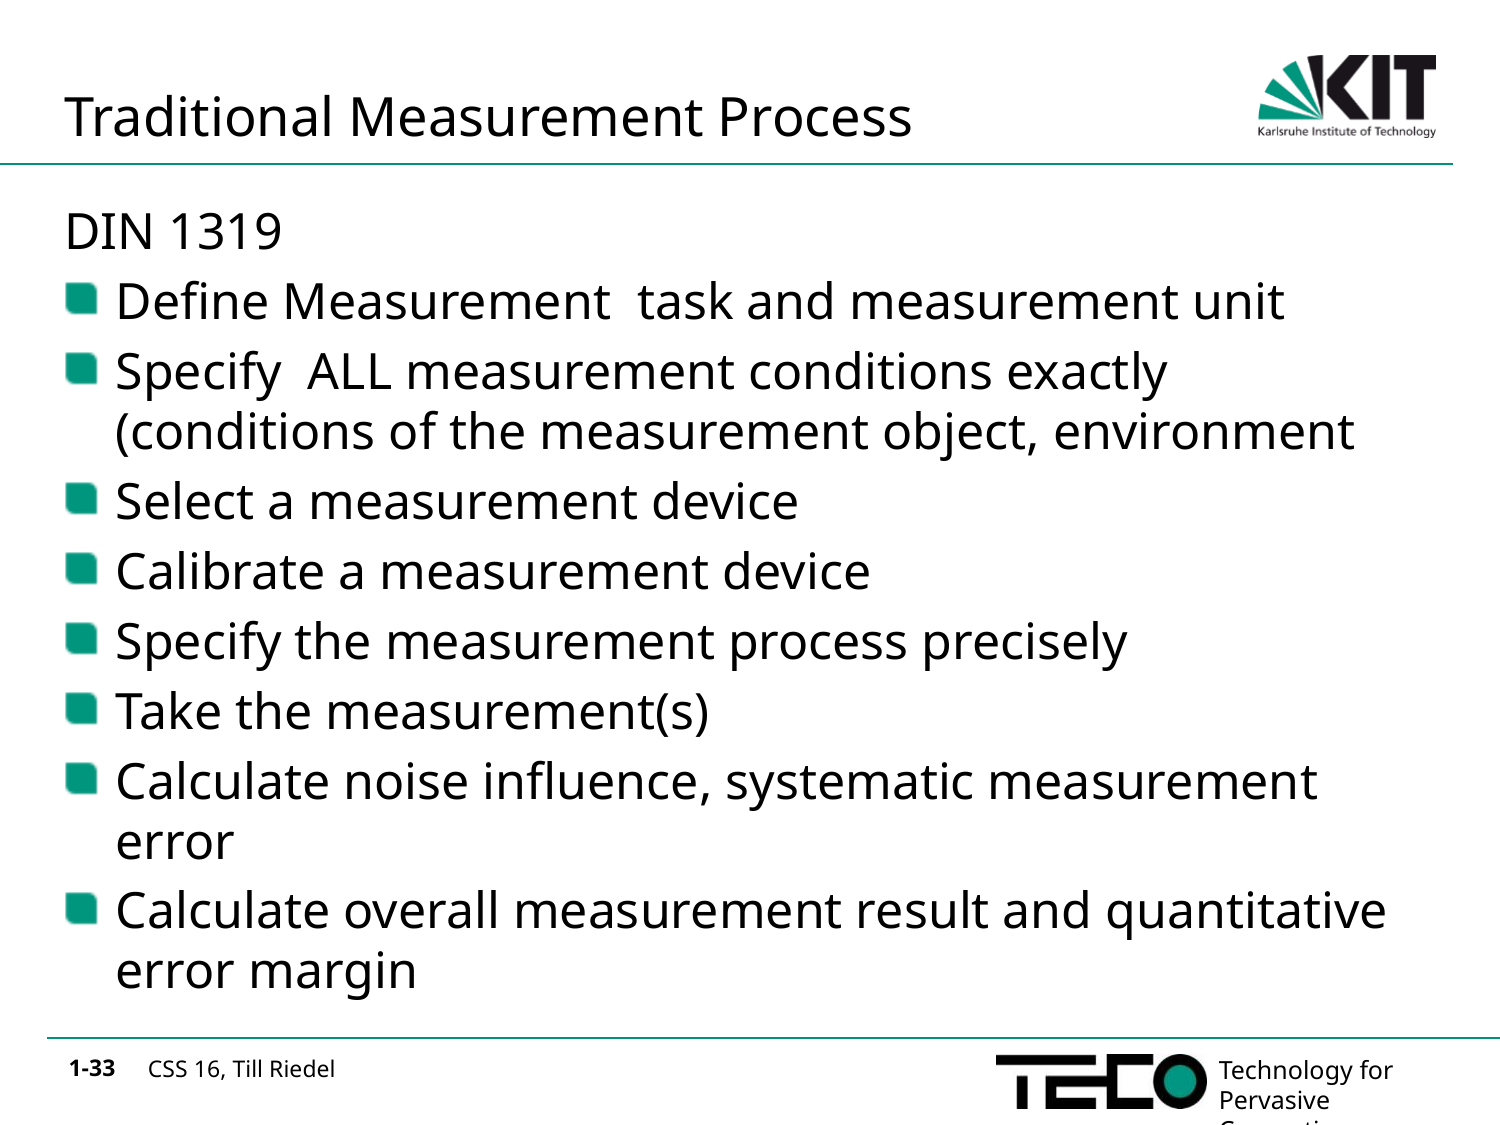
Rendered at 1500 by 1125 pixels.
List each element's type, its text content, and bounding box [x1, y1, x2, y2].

picture [64, 281, 100, 317]
picture [64, 761, 100, 797]
picture [64, 691, 100, 727]
list DIN 1319 Define Measurement task and measurement unit Specify ALL measurement conditions exactly (conditions of the measurement object, environment Select a measurement device Calibrate a measurement device Specify the measurement process precisely Take the measurement(s) Calculate noise influence, systematic measurement error Calculate overall measurement result and quantitative error margin [64, 198, 1436, 1020]
picture [1257, 55, 1436, 138]
picture [64, 351, 100, 387]
picture [64, 551, 100, 587]
picture [64, 481, 100, 517]
picture [64, 621, 100, 657]
picture [64, 891, 100, 927]
title Traditional Measurement Process [63, 54, 1199, 148]
picture [996, 1054, 1207, 1109]
